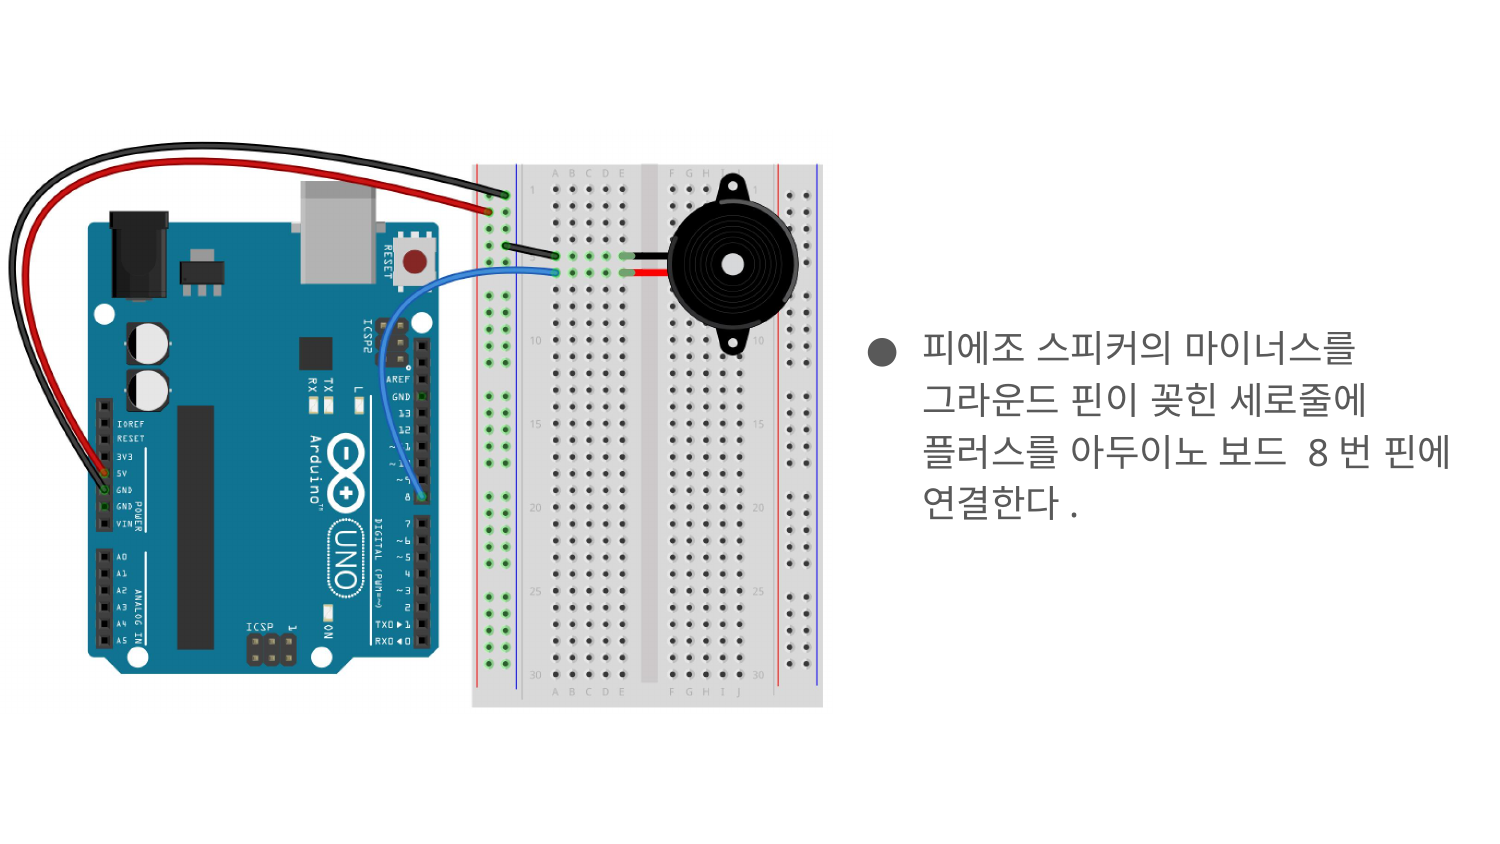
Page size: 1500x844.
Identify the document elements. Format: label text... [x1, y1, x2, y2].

picture [0, 129, 833, 714]
list 피에조 스피커의 마이너스를 그라운드 핀이 꽂힌 세로줄에 플러스를 아두이노 보드 8번 핀에 연결한다. [832, 0, 1500, 844]
